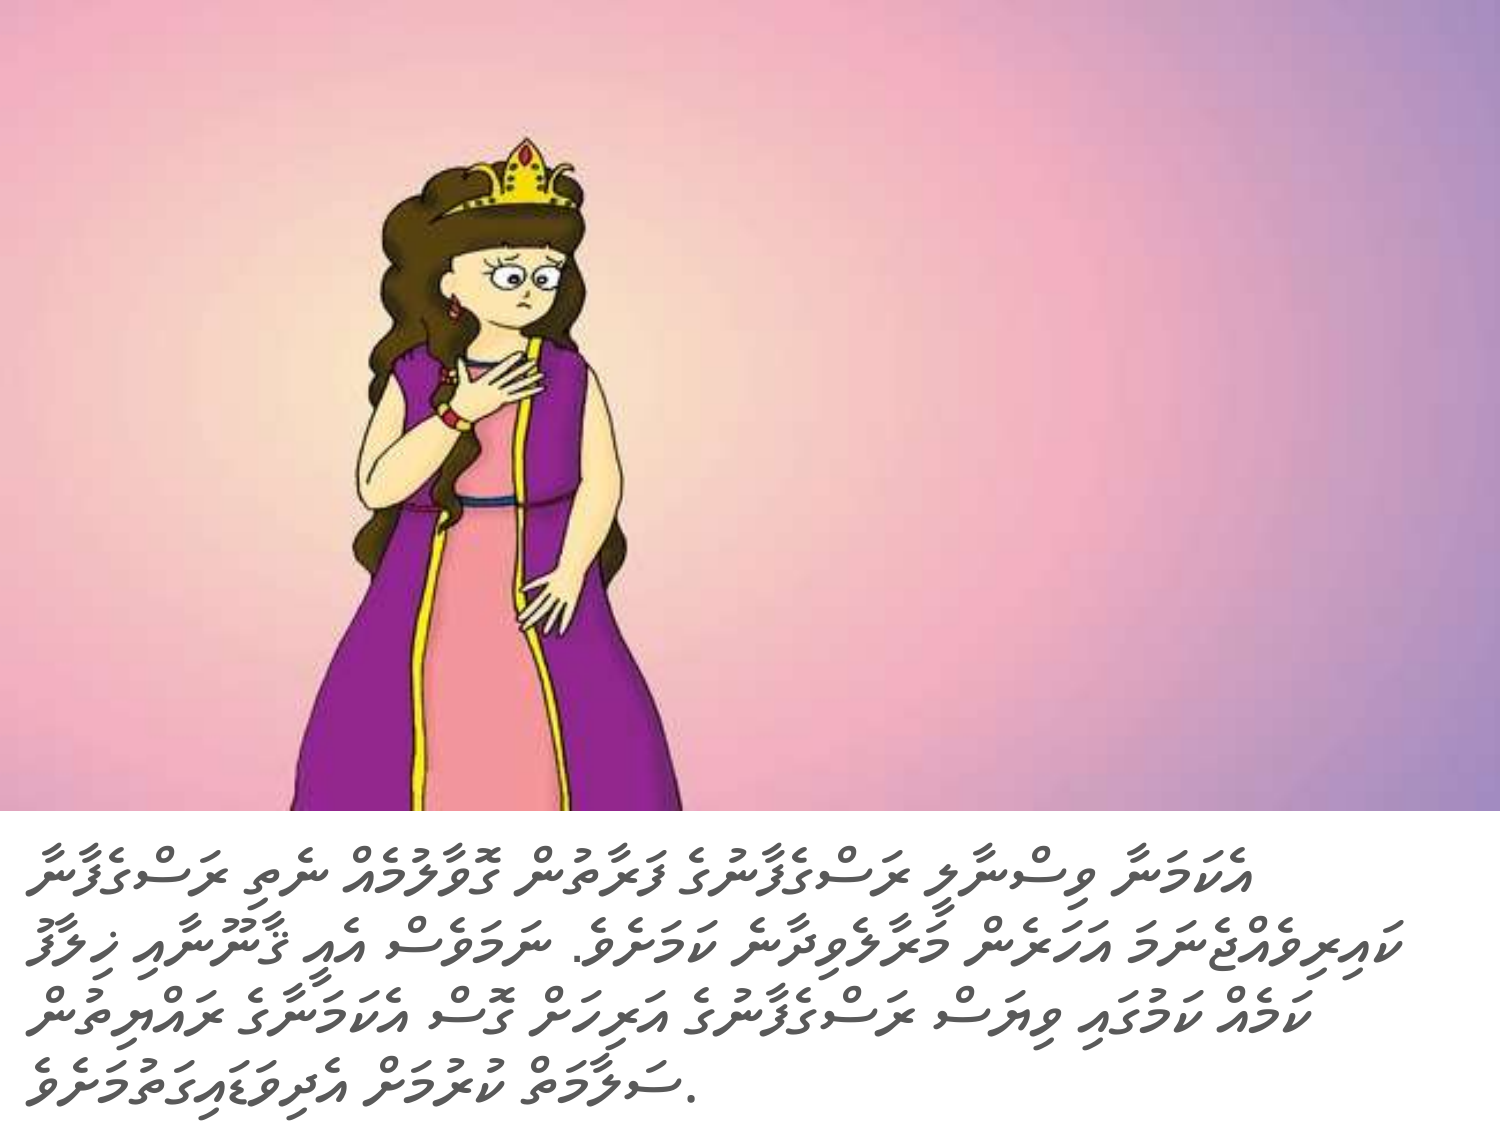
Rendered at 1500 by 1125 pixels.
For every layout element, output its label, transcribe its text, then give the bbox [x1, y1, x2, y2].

picture [0, 0, 1500, 811]
text_box އެކަމަނާ ވިސްނާލީ ރަސްގެފާނުގެ ފަރާތުން ގޮވާލުމެއް ނެތި ރަސްގެފާނާ ކައިރިވެއްޖެނަމަ އަހަރެން މަރާލެވިދާނެ ކަމަށެވެ. ނަމަވެސް އެއީ ޤާނޫނާއި ޚިލާފު ކަމެއް ކަމުގައި ވިޔަސް ރަސްގެފާނުގެ އަރިހަށް ގޮސް އެކަމަނާގެ ރައްޔިތުން ސަލާމަތް ކުރުމަށް އެދިވަޑައިގަތުމަށެވެ. [14, 827, 1486, 1122]
